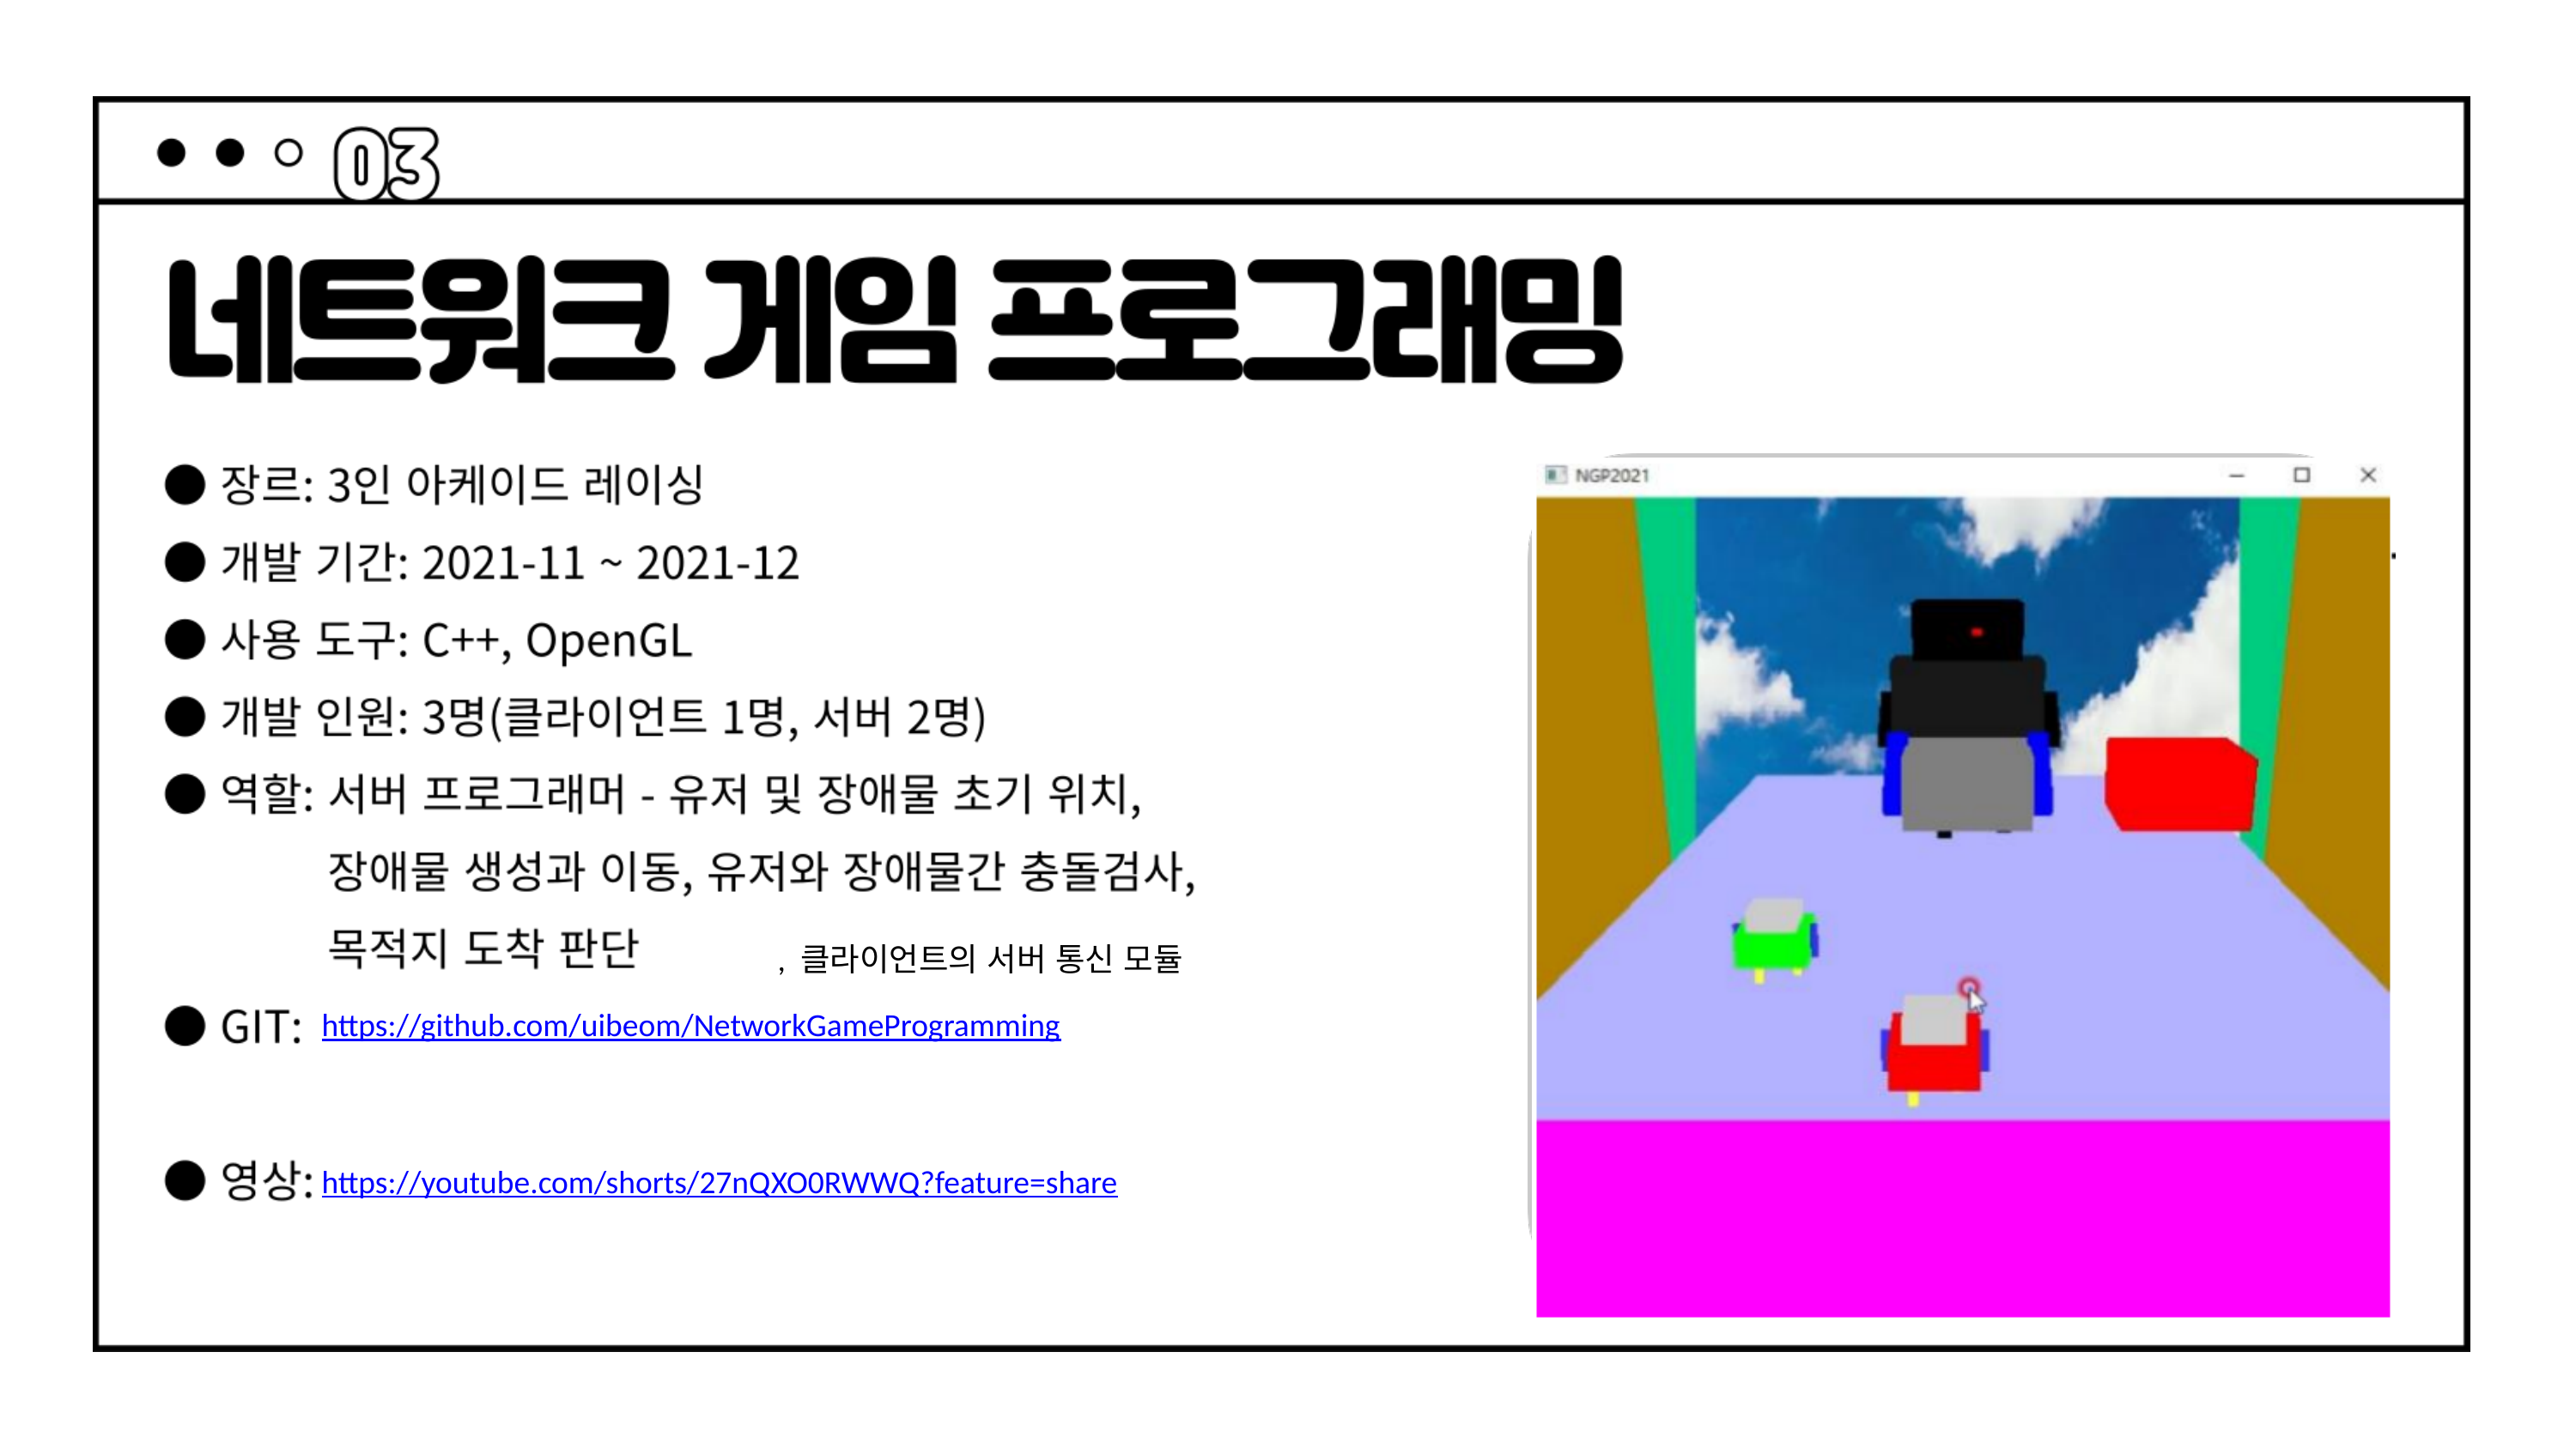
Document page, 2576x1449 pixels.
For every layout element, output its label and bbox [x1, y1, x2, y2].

picture [0, 76, 1686, 1226]
text_box [93, 96, 2471, 1352]
picture [1531, 458, 2396, 1321]
text_box [1528, 453, 2391, 459]
